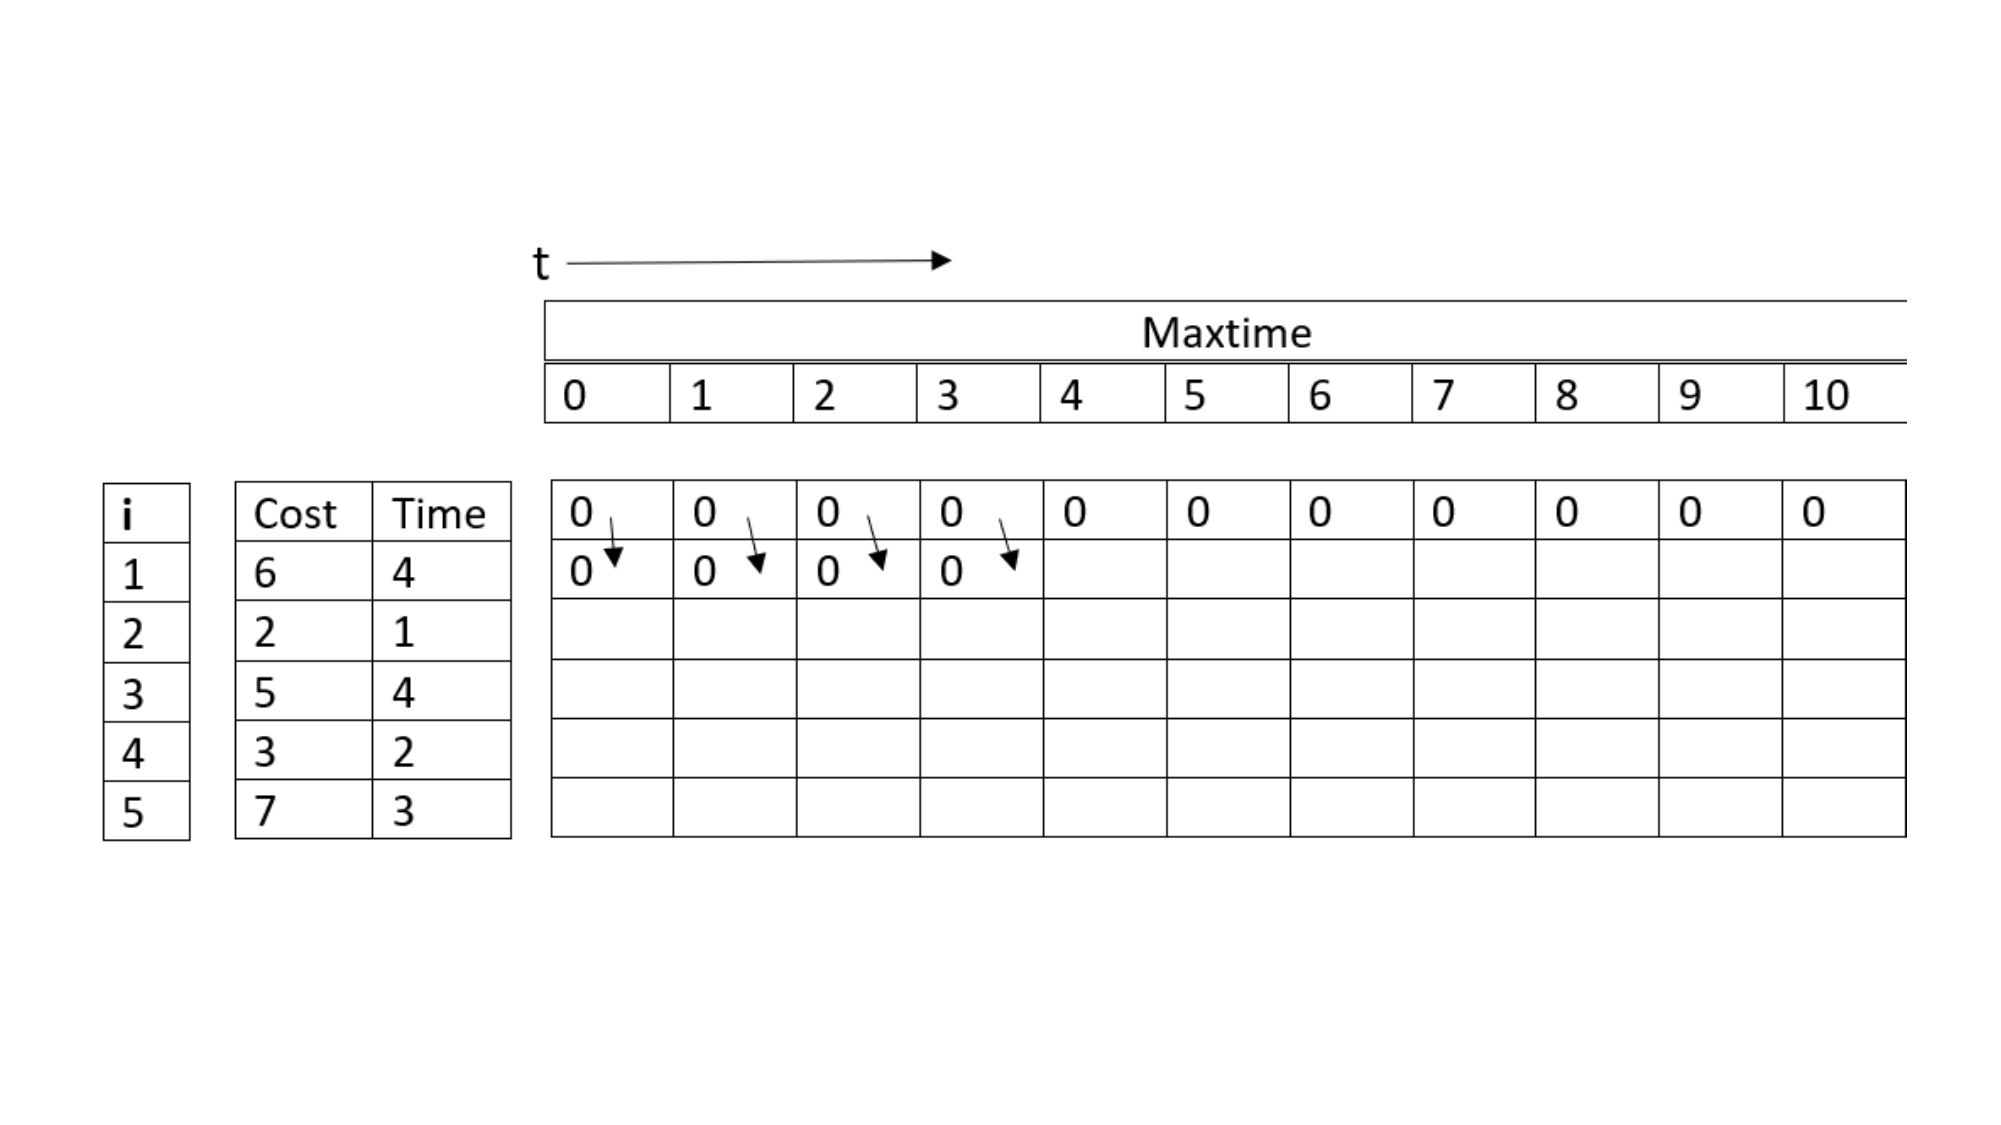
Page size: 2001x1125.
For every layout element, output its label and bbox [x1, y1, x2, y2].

picture [93, 221, 1907, 904]
